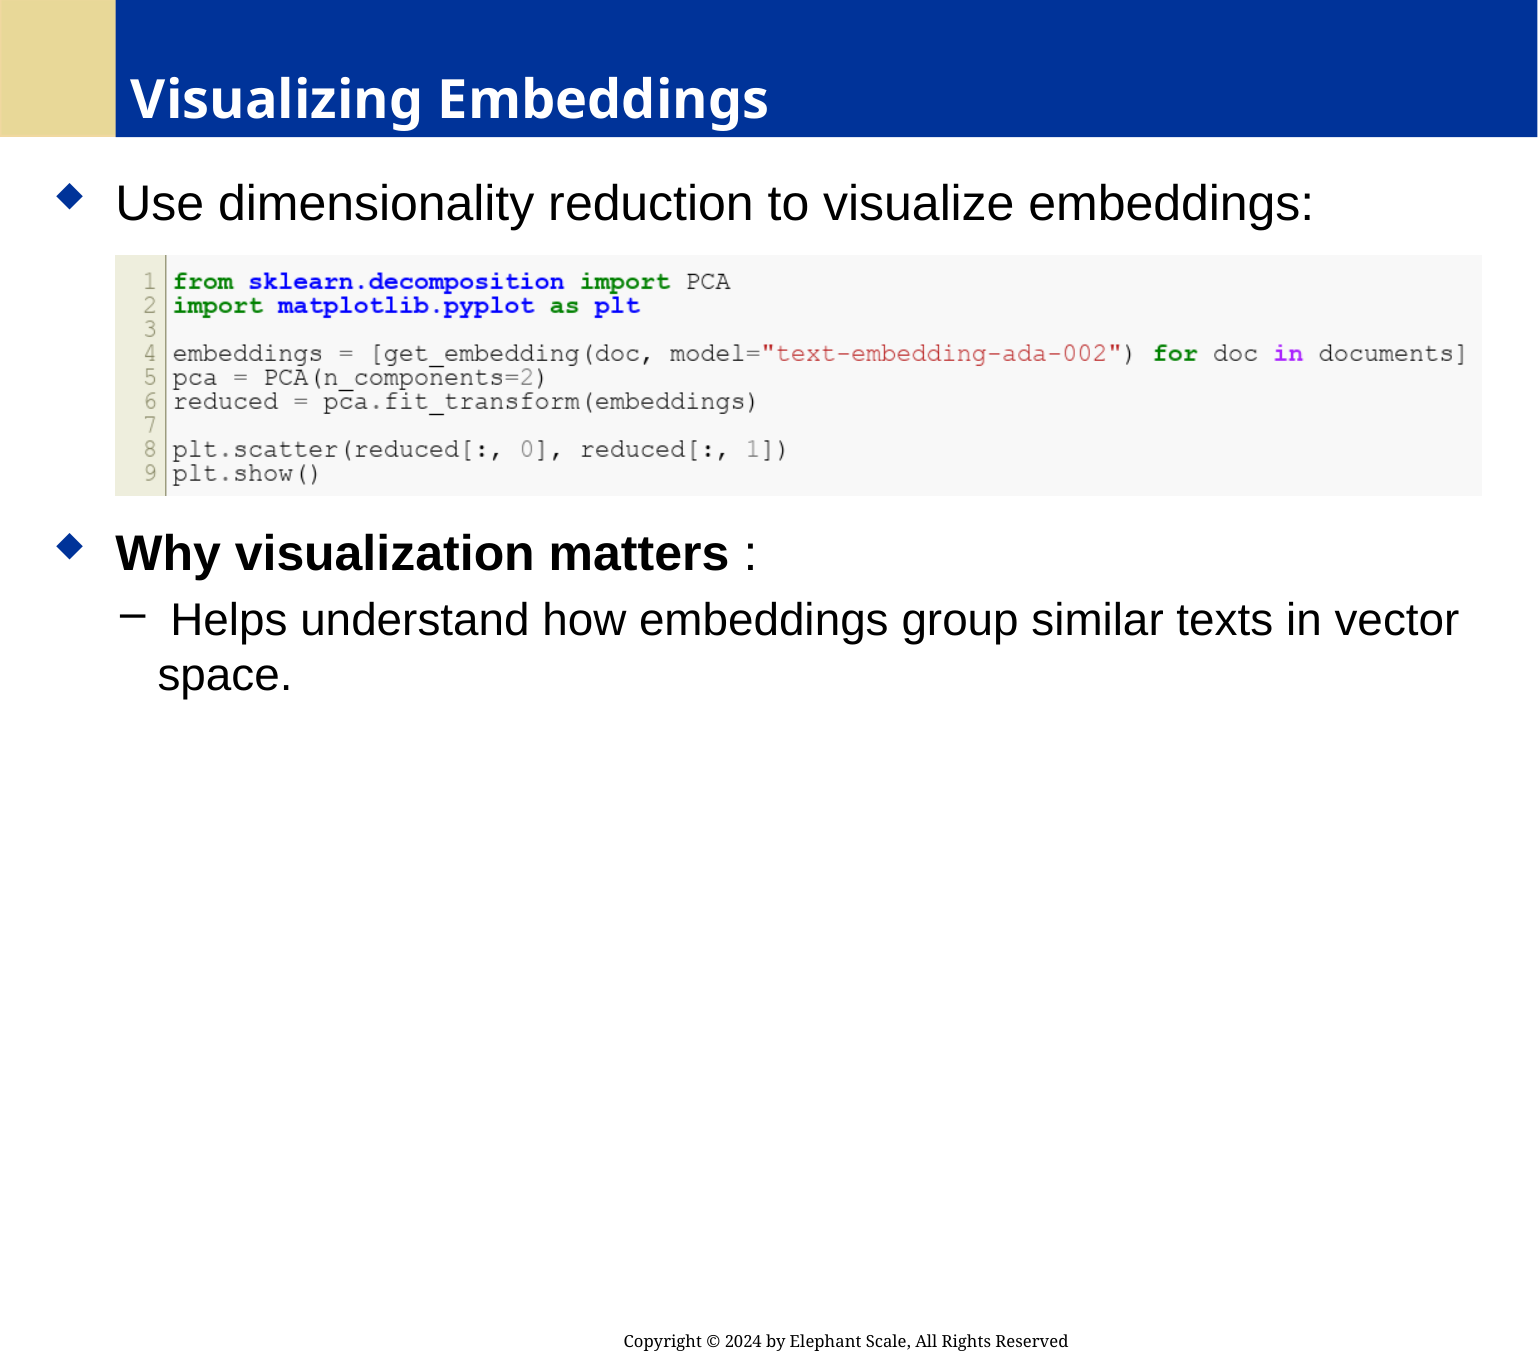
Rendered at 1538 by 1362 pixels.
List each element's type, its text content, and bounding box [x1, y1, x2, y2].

text_box Copyright © 2024 by Elephant Scale, All Rights Reserved [608, 1322, 1085, 1358]
picture [115, 255, 1482, 496]
picture [0, 0, 115, 137]
list Use dimensionality reduction to visualize embeddings: Why visualization matters : Helps understand how embeddings group similar texts in vector space. [38, 162, 1500, 1284]
title Visualizing Embeddings [115, 0, 1538, 138]
